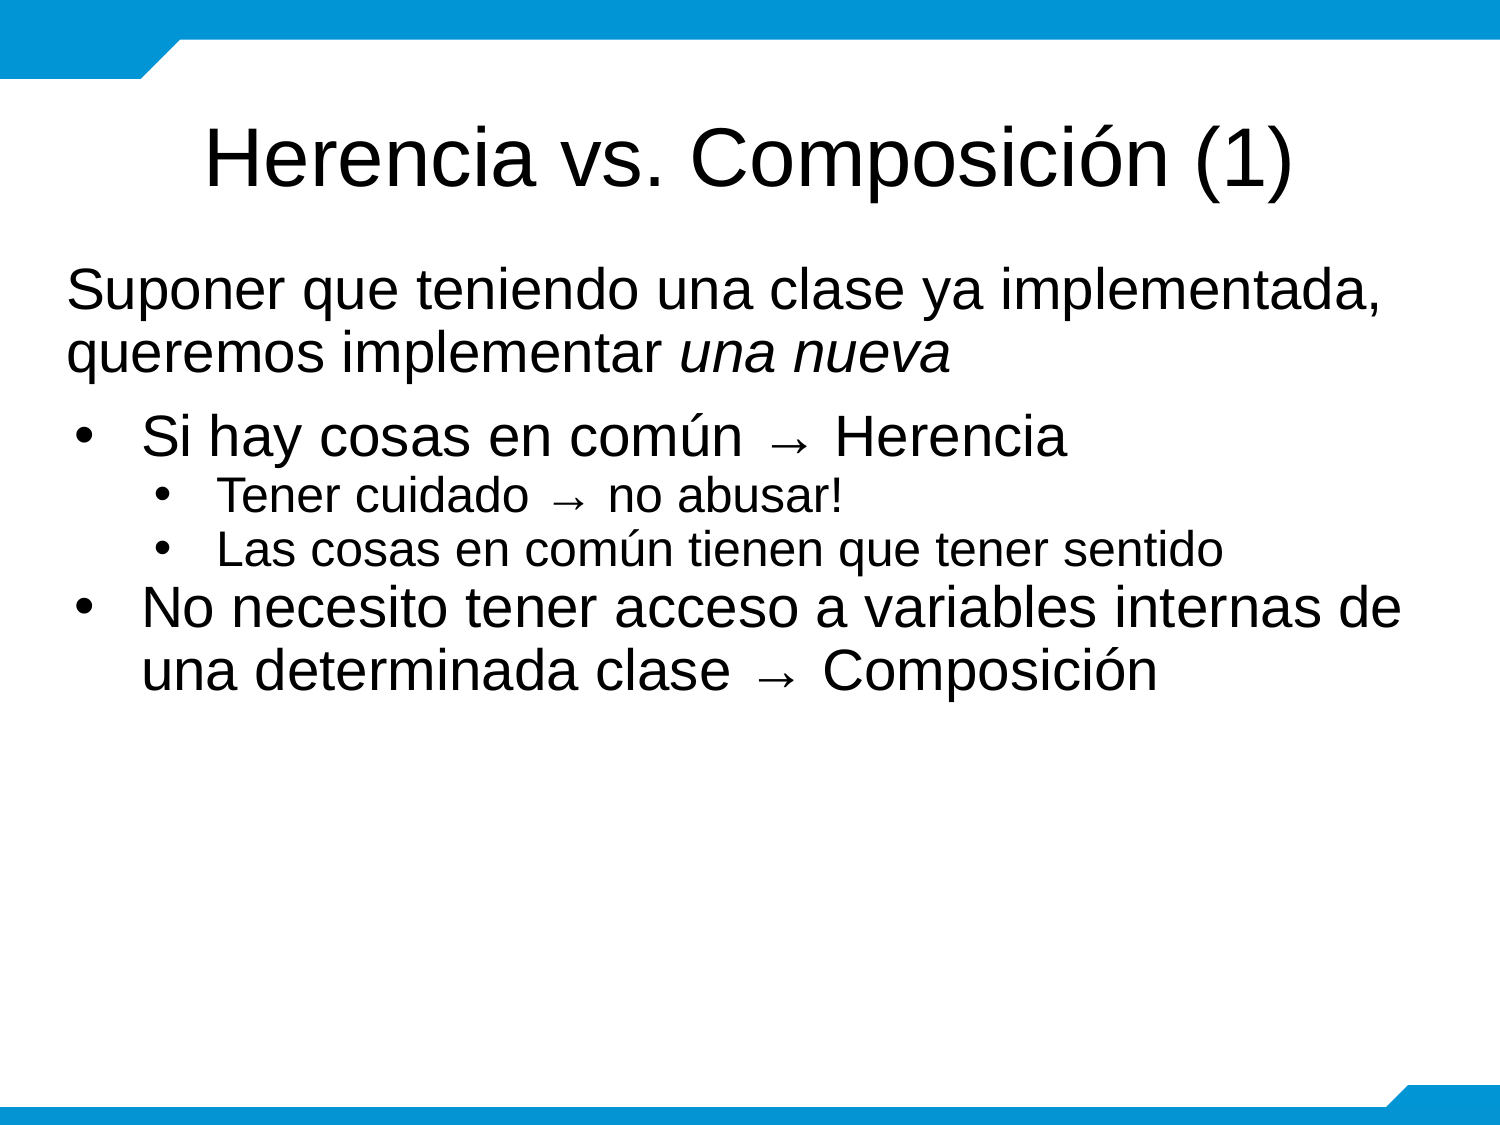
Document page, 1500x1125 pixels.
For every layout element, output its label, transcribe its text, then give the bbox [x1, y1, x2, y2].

title Herencia vs. Composición (1) [51, 97, 1449, 223]
list Suponer que teniendo una clase ya implementada, queremos implementar una nueva Si hay cosas en común → Herencia Tener cuidado → no abusar! Las cosas en común tienen que tener sentido No necesito tener acceso a variables internas de una determinada clase → Composición [51, 252, 1449, 1000]
